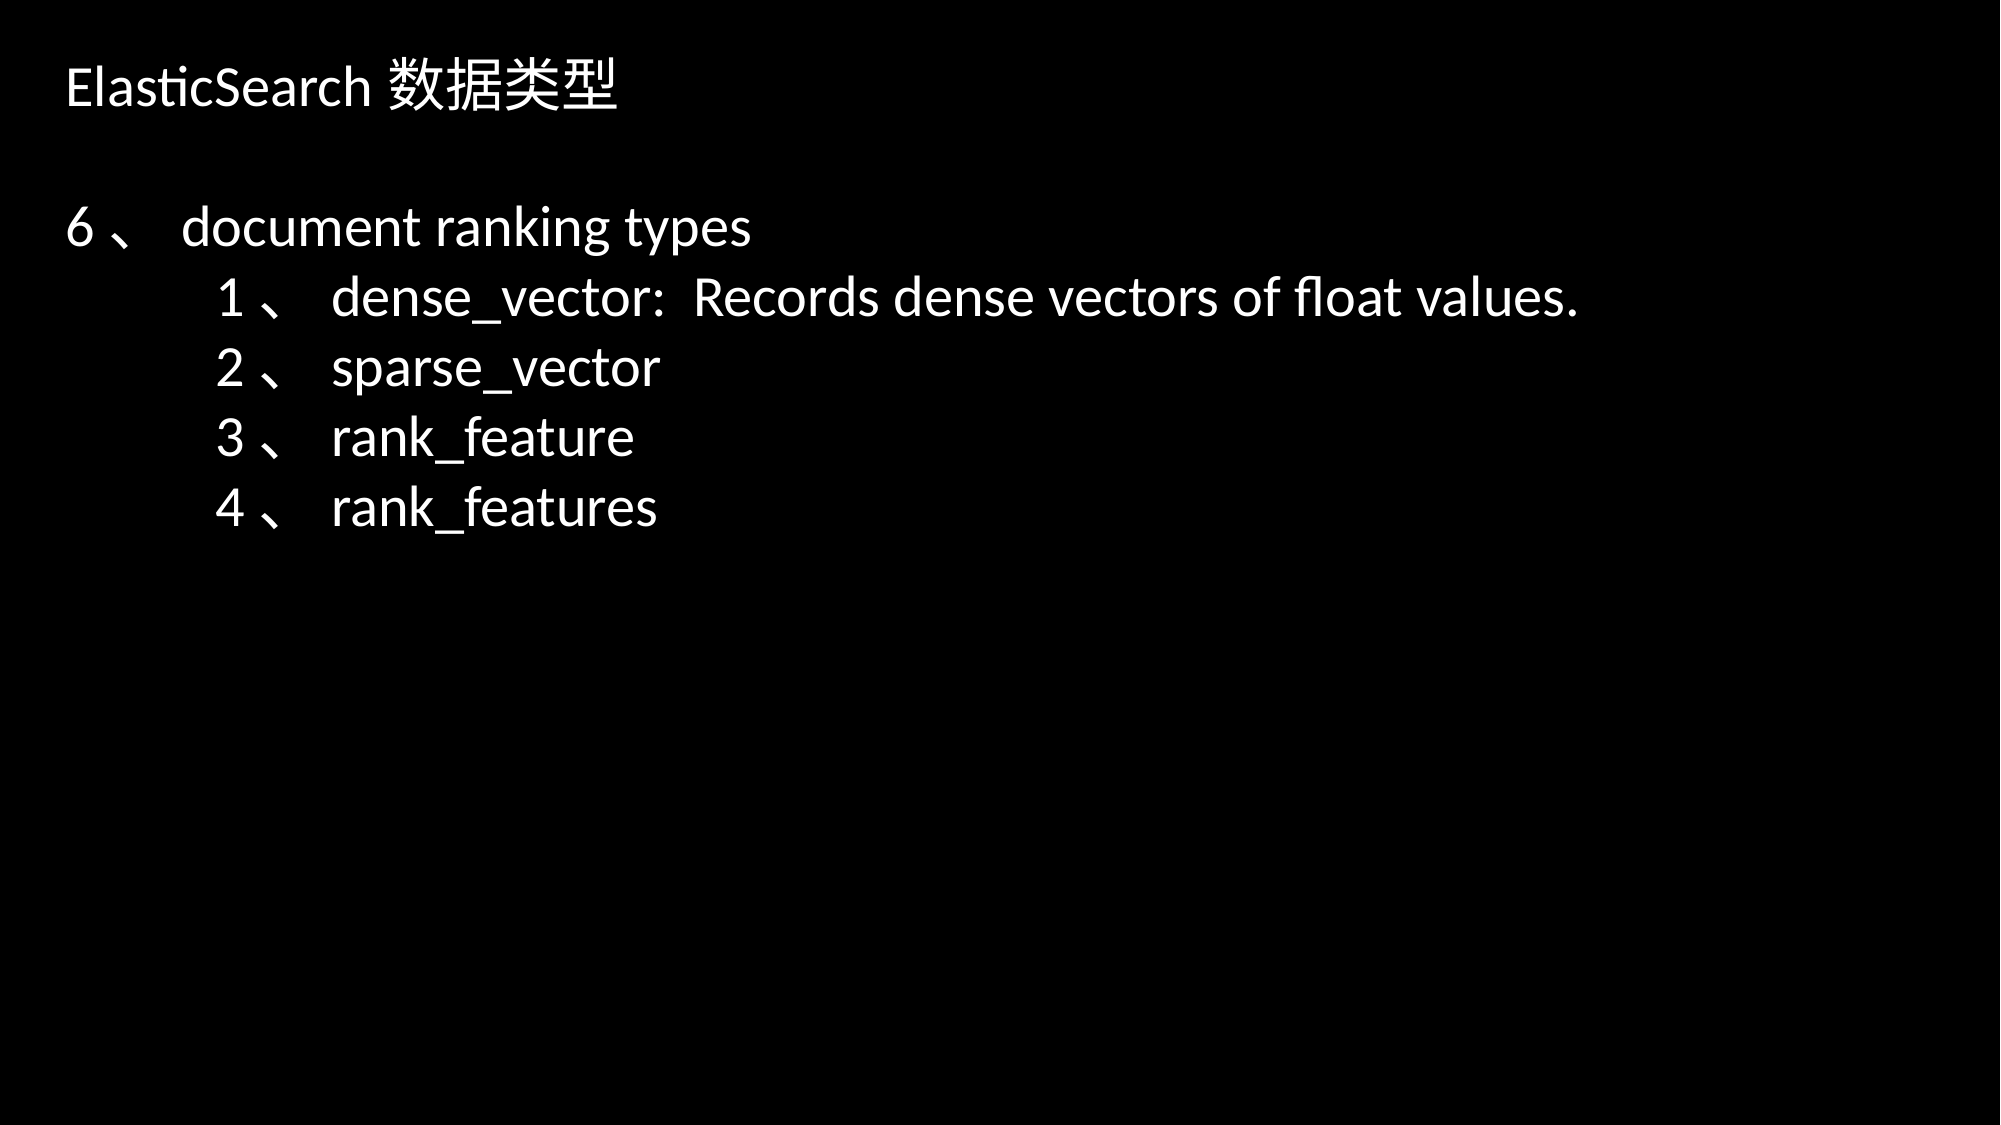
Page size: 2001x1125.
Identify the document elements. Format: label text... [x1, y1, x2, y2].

text_box ElasticSearch数据类型 6、document ranking types 1、dense_vector: Records dense vectors of float values. 2、sparse_vector 3、rank_feature 4、rank_features [50, 40, 1966, 546]
